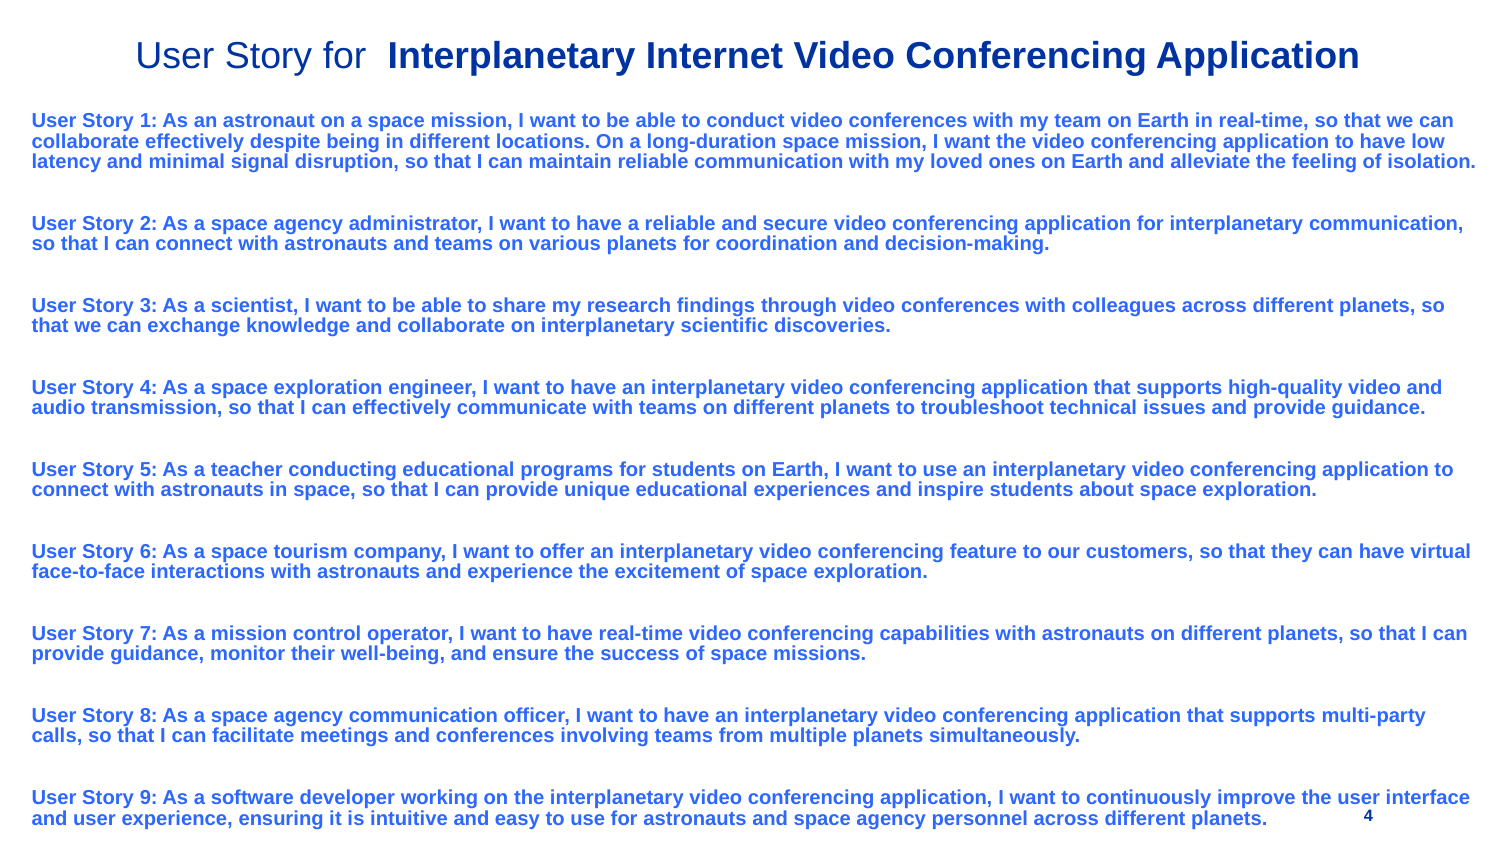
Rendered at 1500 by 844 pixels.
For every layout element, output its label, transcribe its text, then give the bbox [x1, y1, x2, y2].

title User Story for Interplanetary Internet Video Conferencing Application [49, 0, 1448, 97]
list User Story 1: As an astronaut on a space mission, I want to be able to conduct video conferences with my team on Earth in real-time, so that we can collaborate effectively despite being in different locations. On a long-duration space mission, I want the video conferencing application to have low latency and minimal signal disruption, so that I can maintain reliable communication with my loved ones on Earth and alleviate the feeling of isolation. User Story 2: As a space agency administrator, I want to have a reliable and secure video conferencing application for interplanetary communication, so that I can connect with astronauts and teams on various planets for coordination and decision-making. User Story 3: As a scientist, I want to be able to share my research findings through video conferences with colleagues across different planets, so that we can exchange knowledge and collaborate on interplanetary scientific discoveries. User Story 4: As a space exploration engineer, I want to have an interplanetary video conferencing application that supports high-quality video and audio transmission, so that I can effectively communicate with teams on different planets to troubleshoot technical issues and provide guidance. User Story 5: As a teacher conducting educational programs for students on Earth, I want to use an interplanetary video conferencing application to connect with astronauts in space, so that I can provide unique educational experiences and inspire students about space exploration. User Story 6: As a space tourism company, I want to offer an interplanetary video conferencing feature to our customers, so that they can have virtual face-to-face interactions with astronauts and experience the excitement of space exploration. User Story 7: As a mission control operator, I want to have real-time video conferencing capabilities with astronauts on different planets, so that I can provide guidance, monitor their well-being, and ensure the success of space missions. User Story 8: As a space agency communication officer, I want to have an interplanetary video conferencing application that supports multi-party calls, so that I can facilitate meetings and conferences involving teams from multiple planets simultaneously. User Story 9: As a software developer working on the interplanetary video conferencing application, I want to continuously improve the user interface and user experience, ensuring it is intuitive and easy to use for astronauts and space agency personnel across different planets. [31, 97, 1484, 844]
slide_number 4 [1352, 793, 1449, 839]
